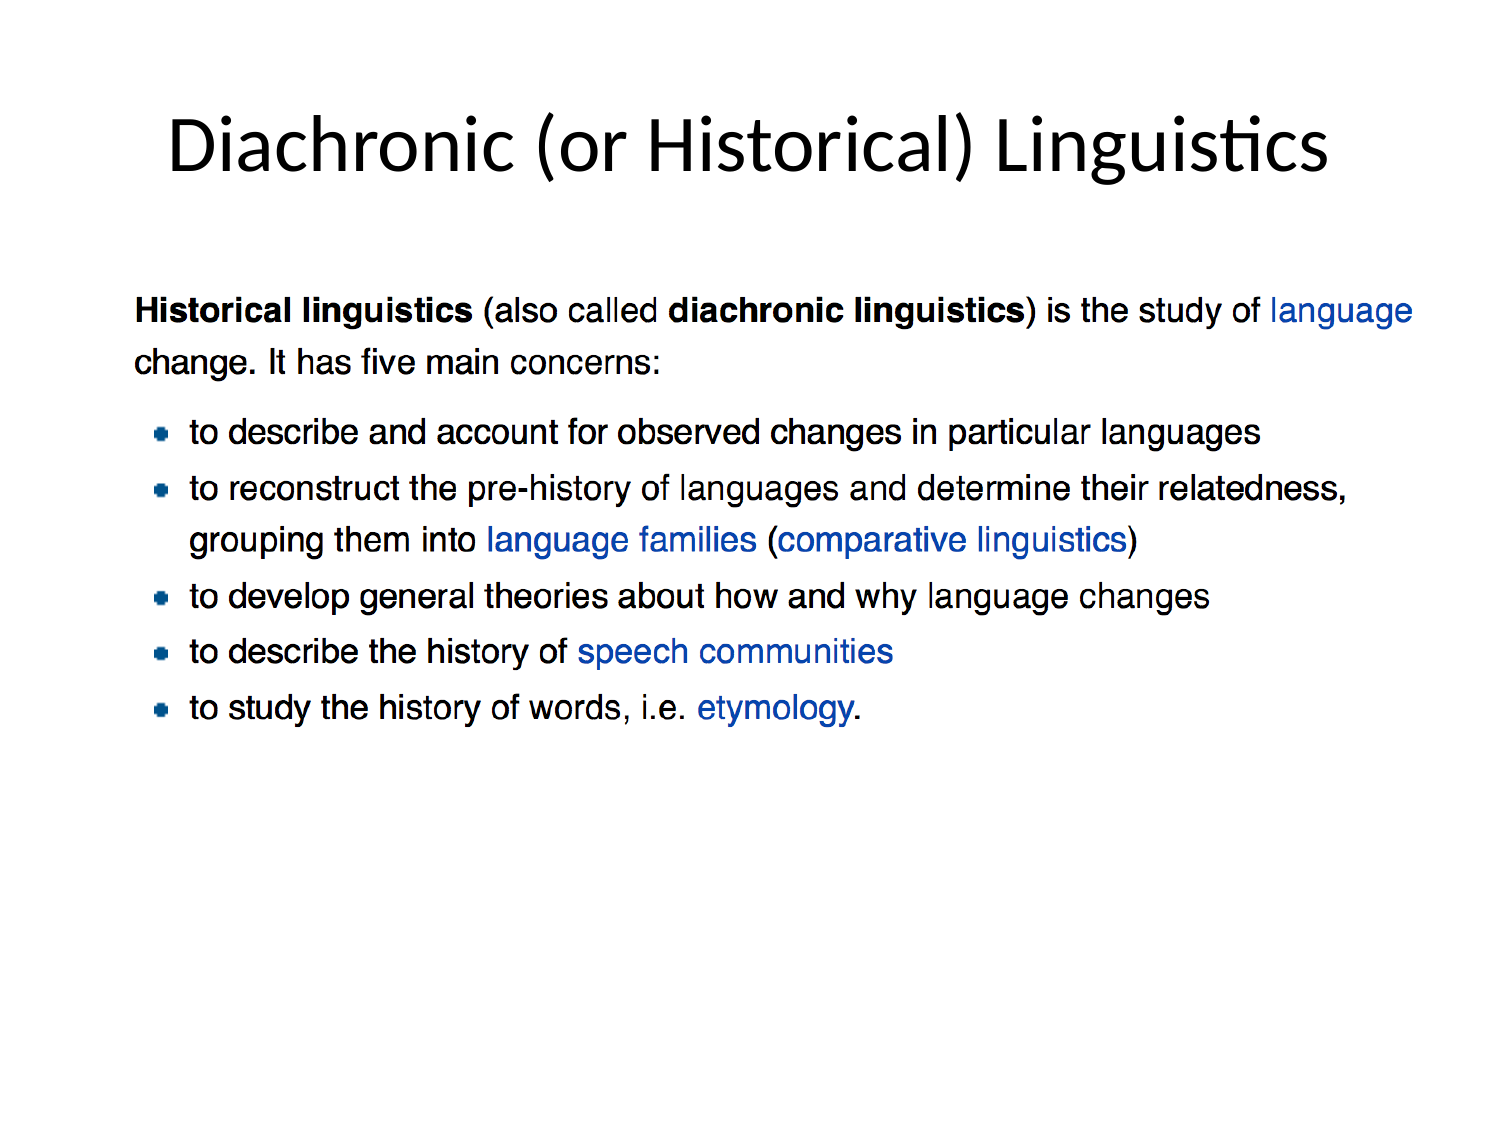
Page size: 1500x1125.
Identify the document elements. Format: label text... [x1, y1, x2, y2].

title Diachronic (or Historical) Linguistics [75, 45, 1425, 233]
picture [113, 278, 1426, 737]
